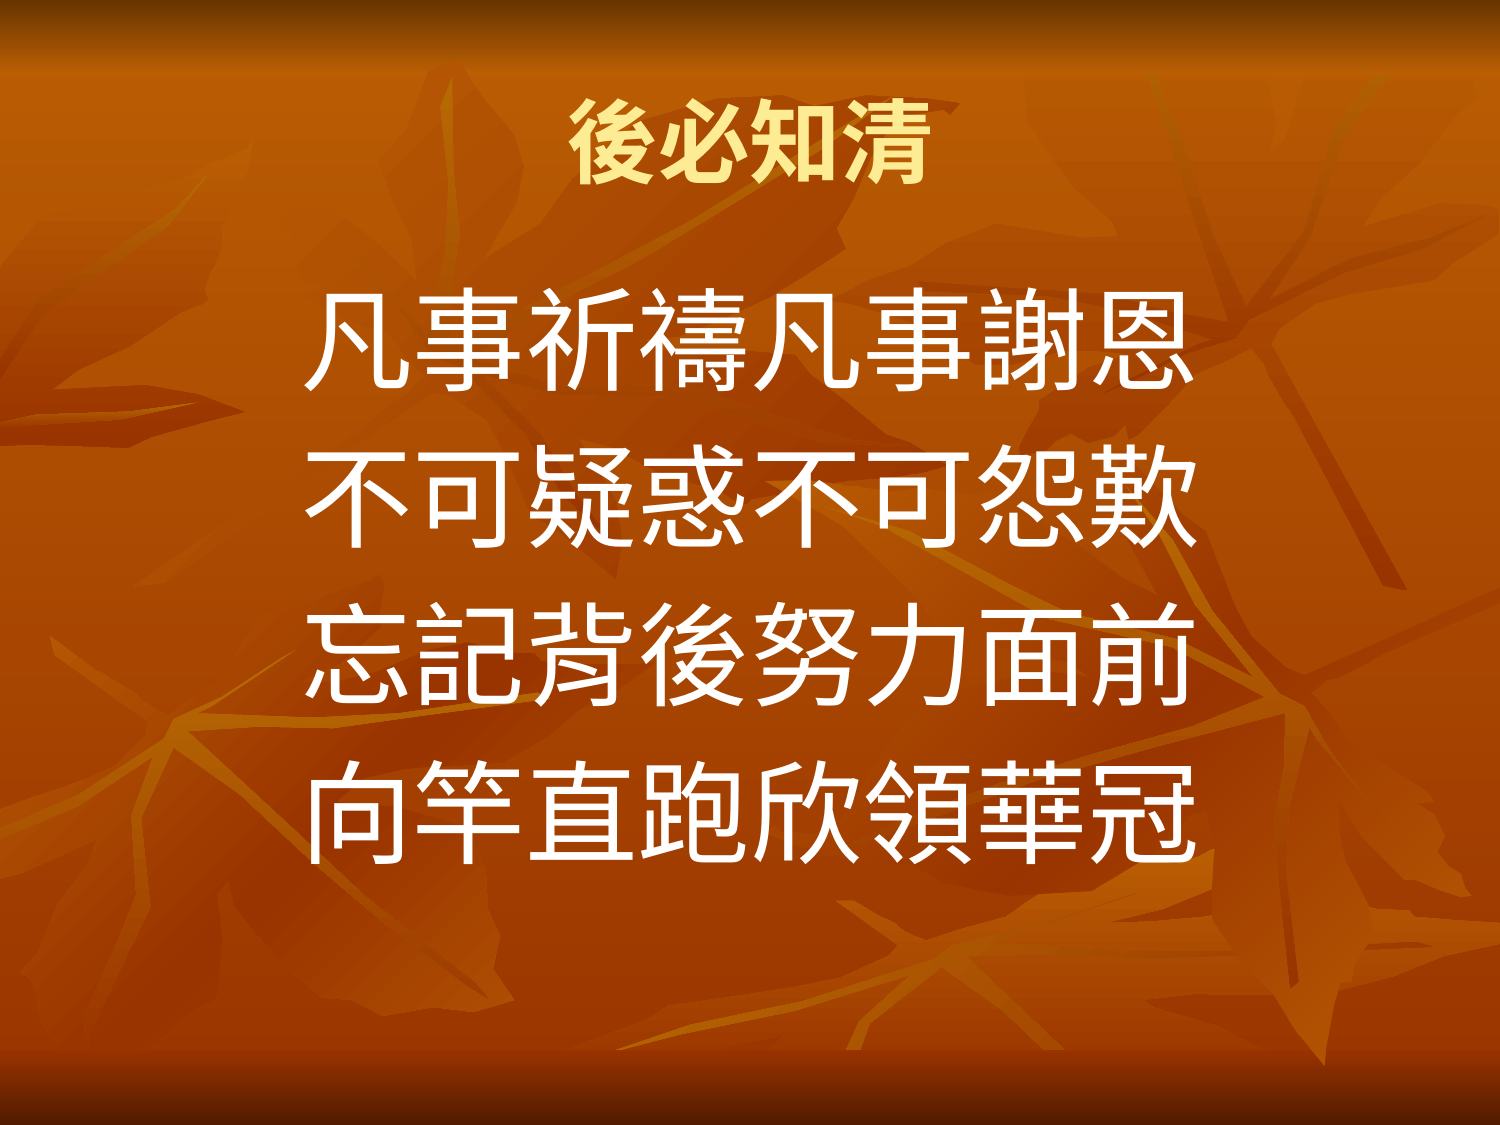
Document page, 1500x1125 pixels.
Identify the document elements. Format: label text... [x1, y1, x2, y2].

list 凡事祈禱凡事謝恩 不可疑惑不可怨歎 忘記背後努力面前 向竿直跑欣領華冠 [74, 262, 1426, 1006]
title 後必知清 [74, 45, 1426, 234]
